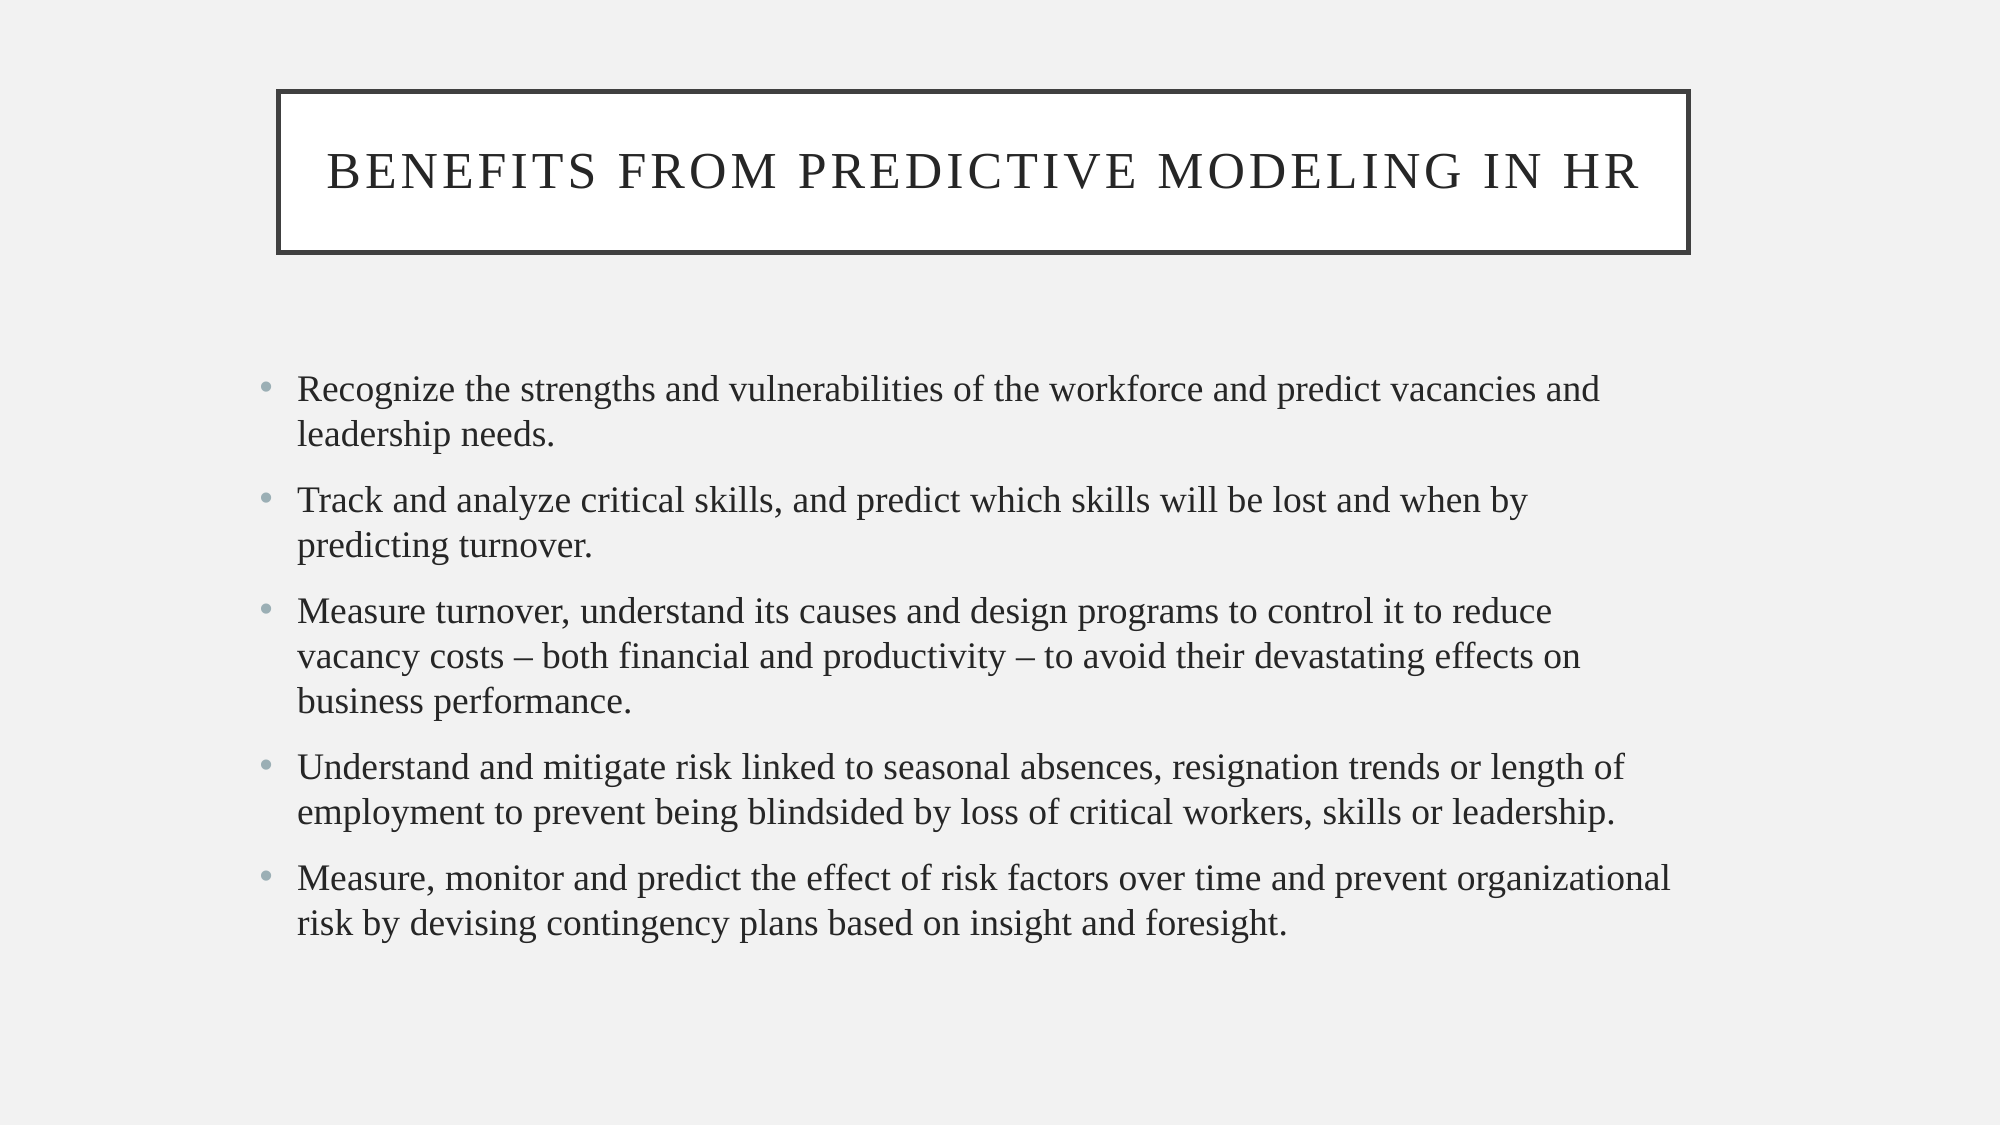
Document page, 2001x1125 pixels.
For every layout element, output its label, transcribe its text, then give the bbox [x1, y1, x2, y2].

title Benefits from Predictive Modeling in HR [276, 89, 1691, 255]
list Recognize the strengths and vulnerabilities of the workforce and predict vacancies and leadership needs. Track and analyze critical skills, and predict which skills will be lost and when by predicting turnover. Measure turnover, understand its causes and design programs to control it to reduce vacancy costs – both financial and productivity – to avoid their devastating effects on business performance. Understand and mitigate risk linked to seasonal absences, resignation trends or length of employment to prevent being blindsided by loss of critical workers, skills or leadership. Measure, monitor and predict the effect of risk factors over time and prevent organizational risk by devising contingency plans based on insight and foresight. [244, 356, 1700, 1001]
